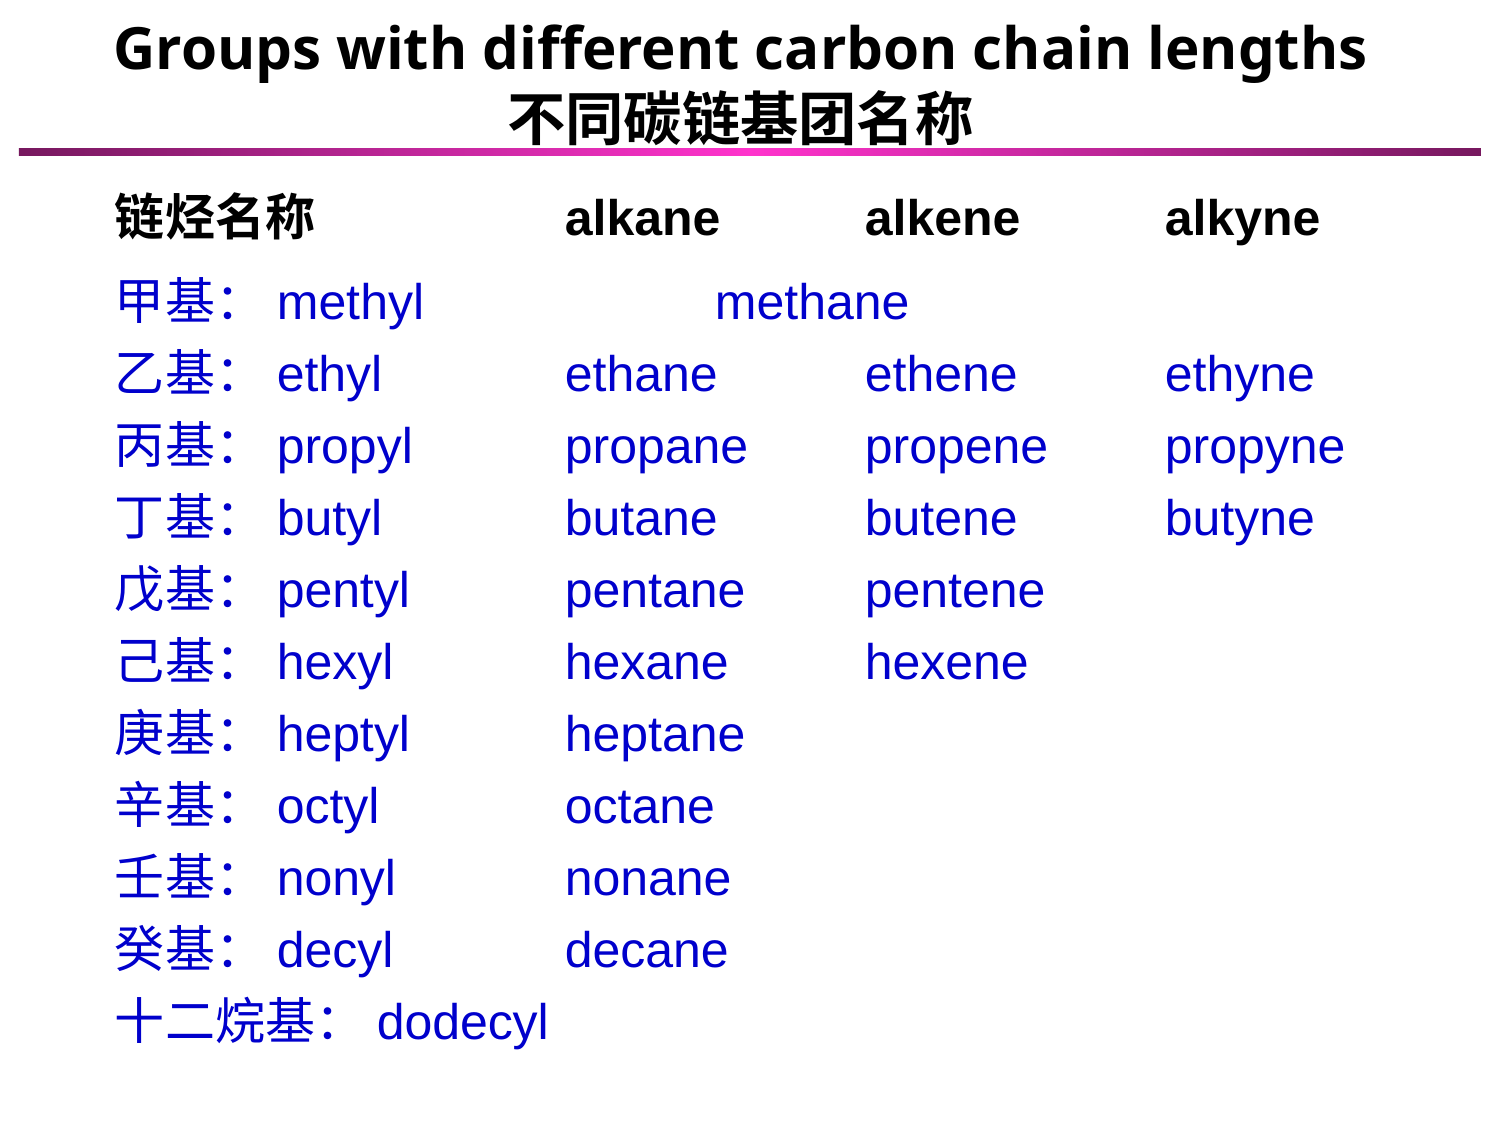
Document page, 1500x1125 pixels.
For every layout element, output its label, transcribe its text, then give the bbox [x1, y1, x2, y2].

text_box [18, 148, 1481, 156]
text_box Groups with different carbon chain lengths 不同碳链基团名称 [0, 4, 1481, 159]
text_box 链烃名称 alkane alkene alkyne 甲基：methyl methane 乙基：ethyl ethane ethene ethyne 丙基：propyl propane propene propyne 丁基：butyl butane butene butyne 戊基：pentyl pentane pentene 己基：hexyl hexane hexene 庚基：heptyl heptane 辛基：octyl octane 壬基：nonyl nonane 癸基：decyl decane 十二烷基：dodecyl [99, 200, 1382, 1094]
